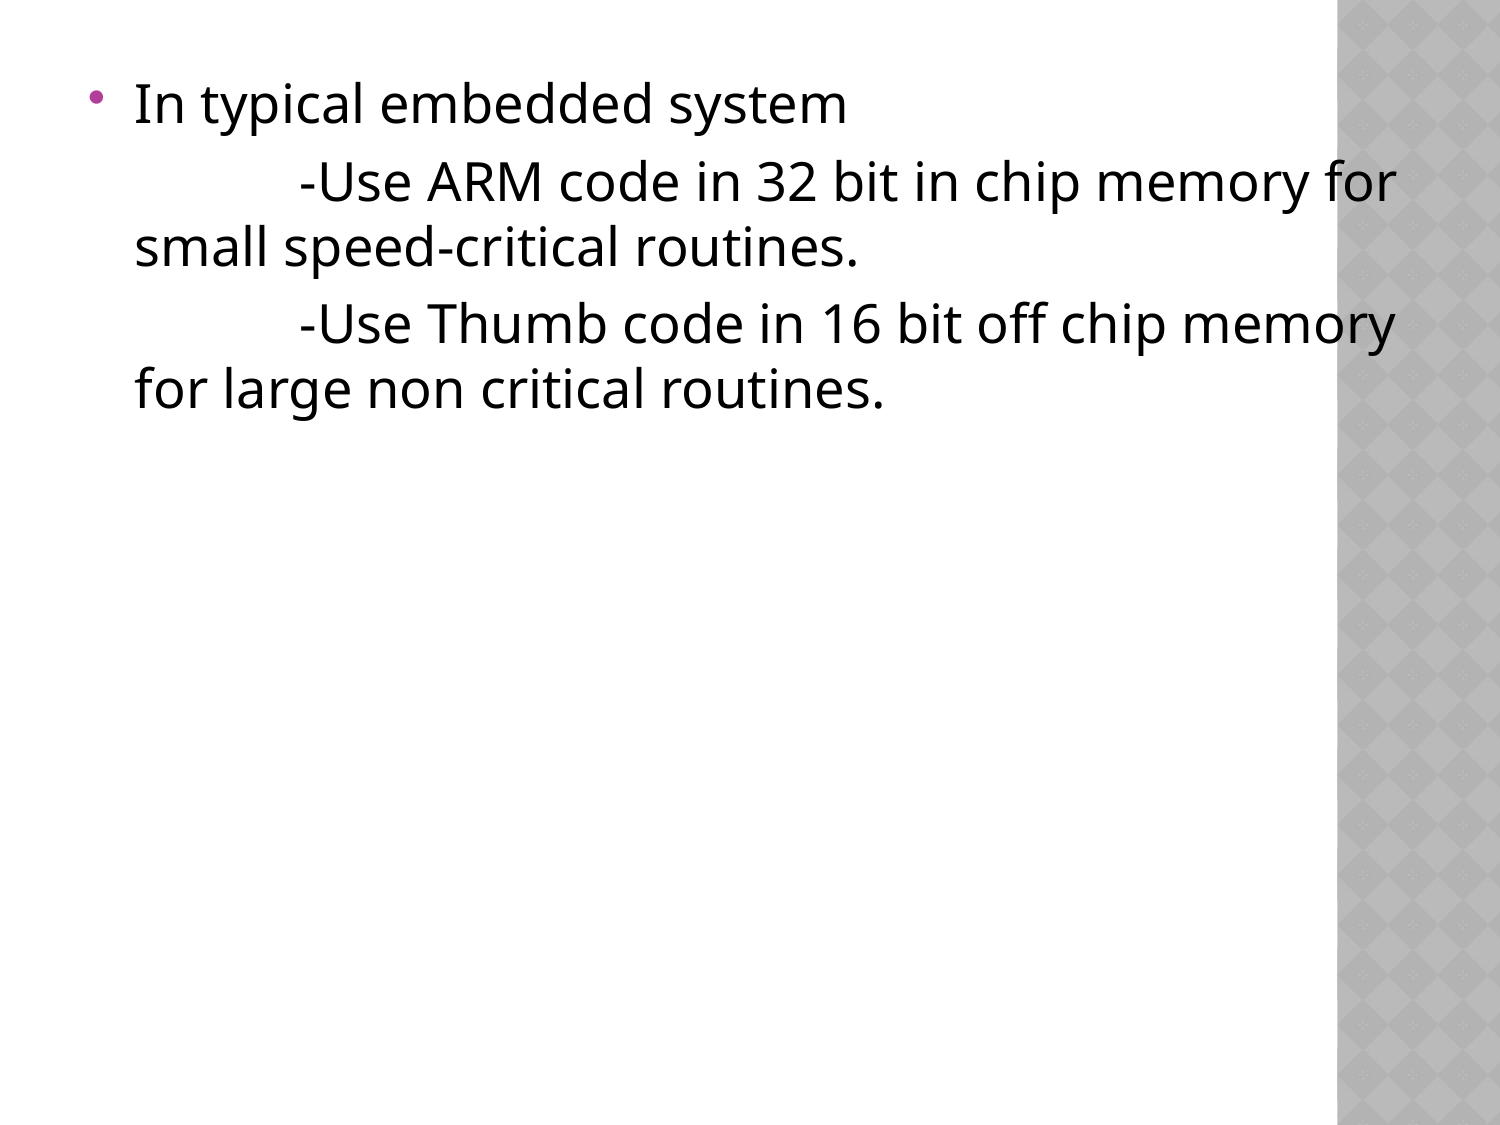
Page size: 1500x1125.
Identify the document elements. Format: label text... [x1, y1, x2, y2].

list In typical embedded system -Use ARM code in 32 bit in chip memory for small speed-critical routines. -Use Thumb code in 16 bit off chip memory for large non critical routines. [75, 62, 1425, 1005]
